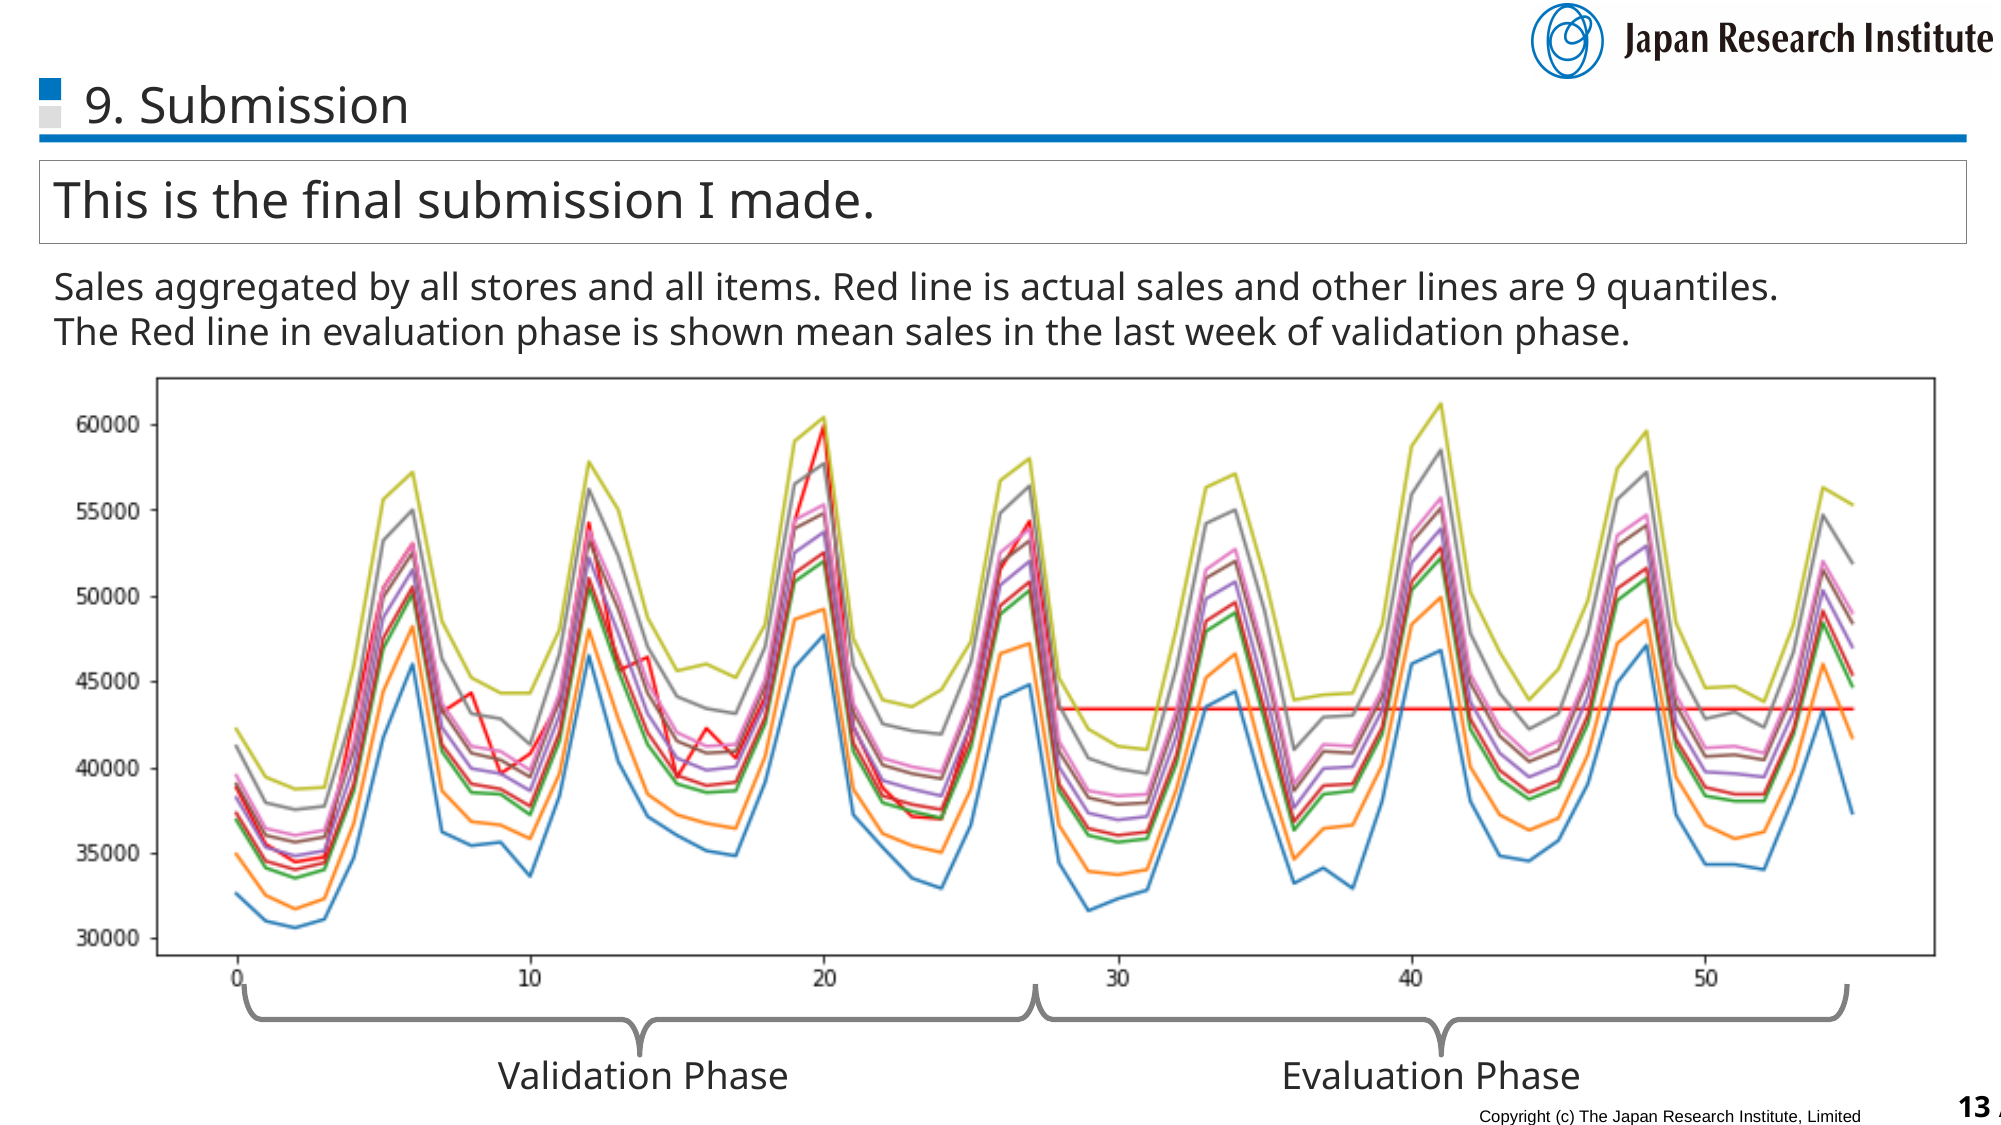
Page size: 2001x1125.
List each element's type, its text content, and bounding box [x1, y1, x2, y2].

list This is the final submission I made. [39, 160, 1967, 244]
text_box Validation Phase [483, 1045, 805, 1105]
picture [59, 363, 1947, 1006]
text_box Evaluation Phase [1266, 1045, 1597, 1105]
text_box [254, 1017, 1025, 1045]
title 9. Submission [69, 66, 1967, 135]
text_box [1046, 1017, 1837, 1045]
picture [1531, 3, 1993, 79]
text_box Sales aggregated by all stores and all items. Red line is actual sales and other lines are 9 quantiles. The Red line in evaluation phase is shown mean sales in the last week of validation phase. [39, 255, 1967, 361]
